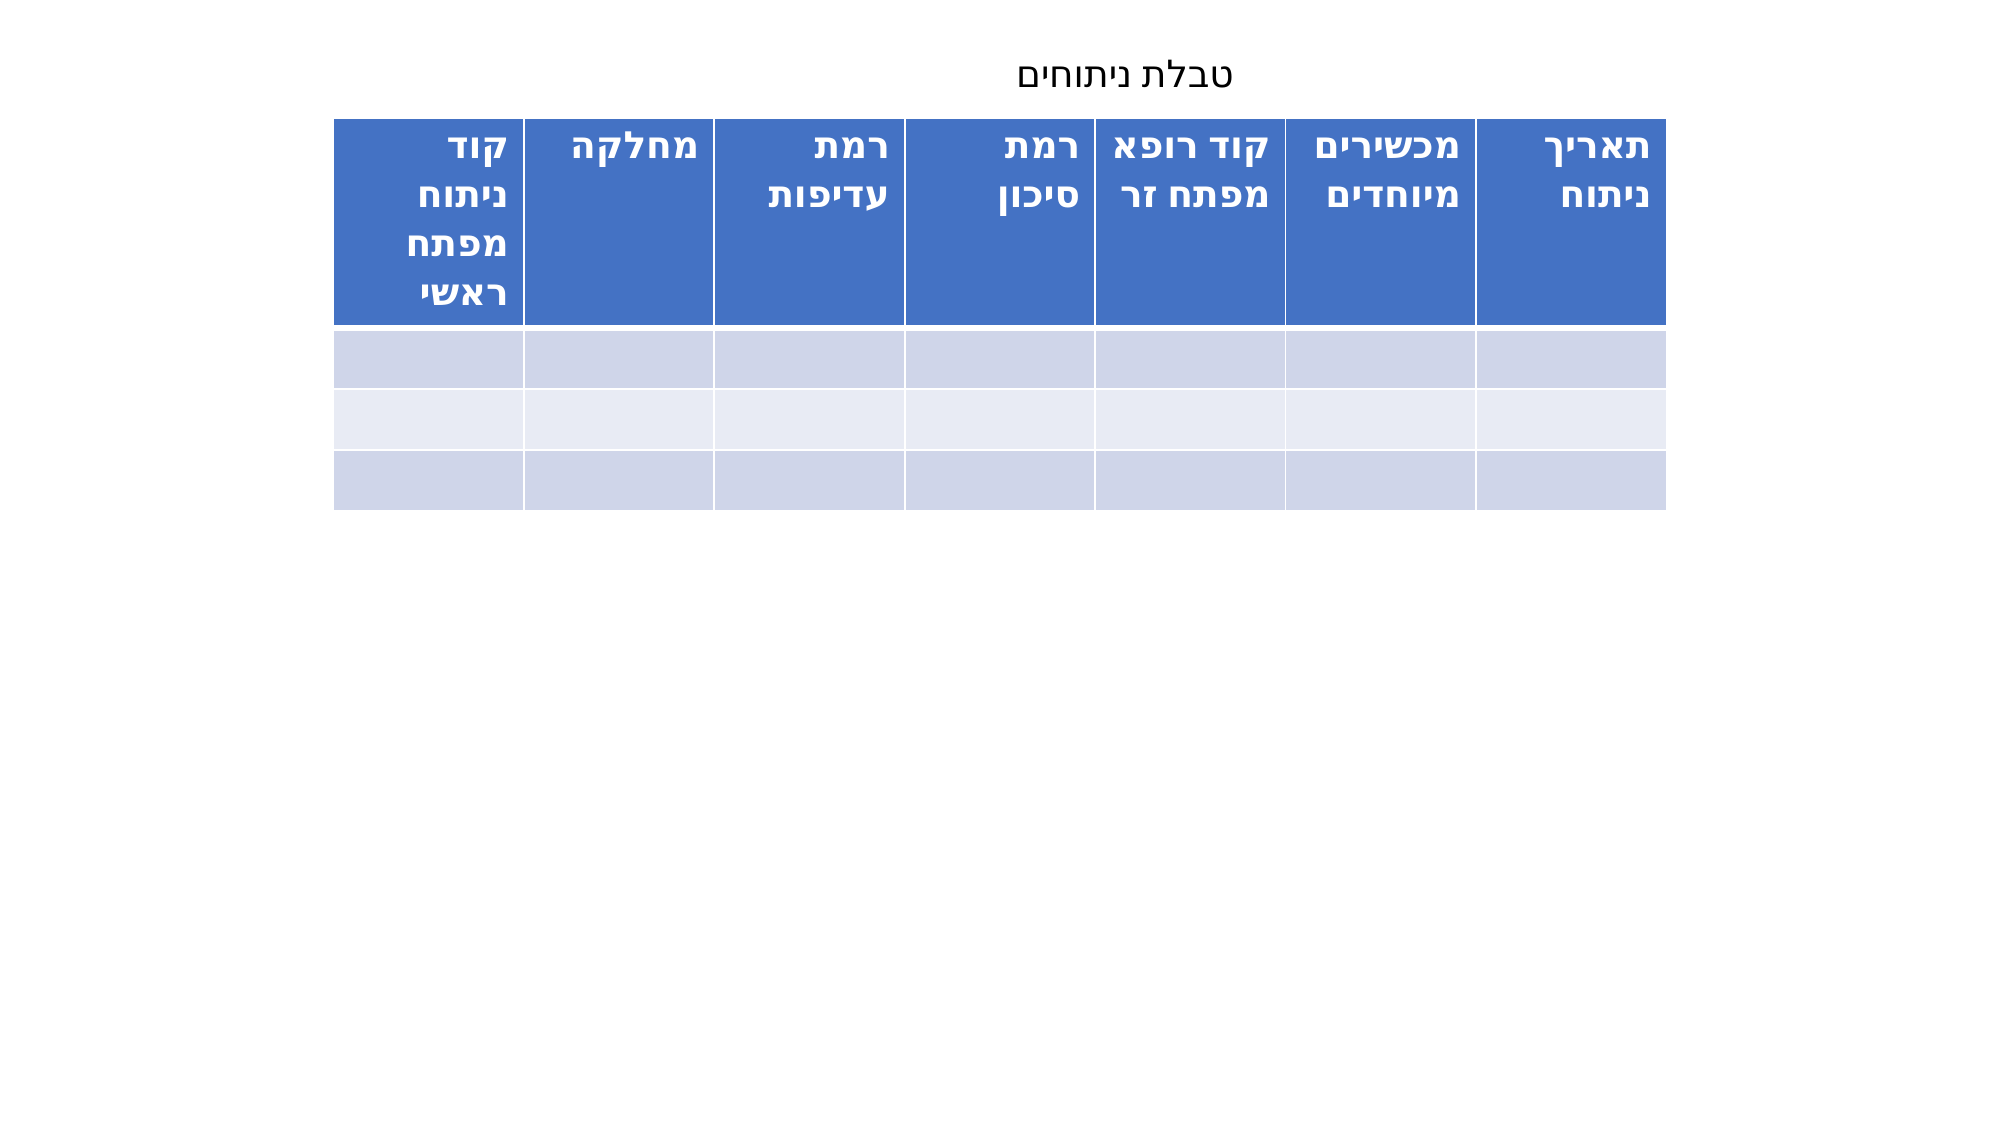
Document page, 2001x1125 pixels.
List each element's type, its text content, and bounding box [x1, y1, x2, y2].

table_cell [1096, 390, 1285, 449]
table_cell [525, 331, 713, 388]
table_cell [525, 390, 713, 449]
table_header מחלקה [525, 119, 713, 325]
table_header רמת עדיפות [715, 119, 904, 325]
table_cell [906, 451, 1094, 510]
table_cell [1286, 451, 1475, 510]
table_cell [334, 451, 523, 510]
table_header רמת סיכון [906, 119, 1094, 325]
table_cell [906, 331, 1094, 388]
table_header קוד ניתוח מפתח ראשי [334, 119, 523, 325]
table_cell [715, 390, 904, 449]
table_cell [715, 451, 904, 510]
table_cell [1286, 331, 1475, 388]
text_box טבלת ניתוחים [864, 42, 1386, 102]
table_header קוד רופא מפתח זר [1096, 119, 1285, 325]
table_cell [1096, 451, 1285, 510]
table_cell [1286, 390, 1475, 449]
table_cell [1477, 331, 1666, 388]
table_cell [334, 390, 523, 449]
table_cell [906, 390, 1094, 449]
table_cell [1477, 390, 1666, 449]
table_header תאריך ניתוח [1477, 119, 1666, 325]
table_cell [334, 331, 523, 388]
table_cell [1096, 331, 1285, 388]
table_cell [715, 331, 904, 388]
table_cell [1477, 451, 1666, 510]
table_header מכשירים מיוחדים [1286, 119, 1475, 325]
table_cell [525, 451, 713, 510]
